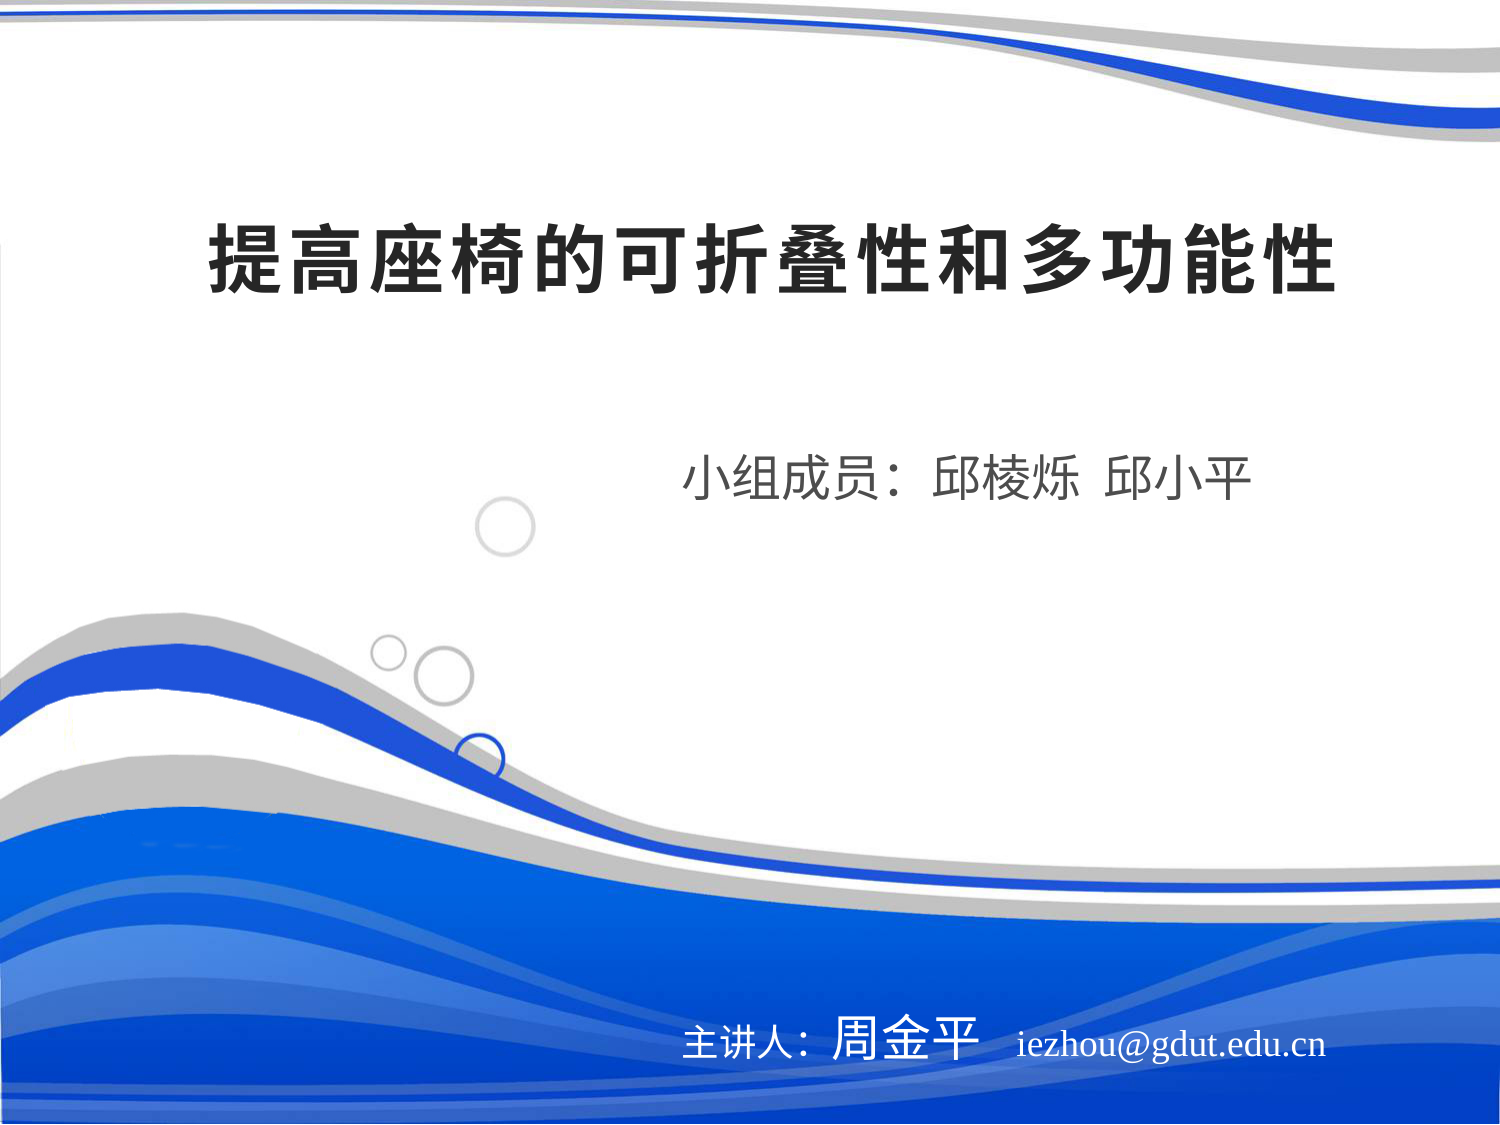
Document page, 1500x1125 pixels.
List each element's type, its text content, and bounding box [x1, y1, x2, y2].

picture [0, 0, 1500, 1124]
subtitle 小组成员：邱棱烁 邱小平 [312, 432, 1269, 685]
title 提高座椅的可折叠性和多功能性 [135, 136, 1411, 379]
